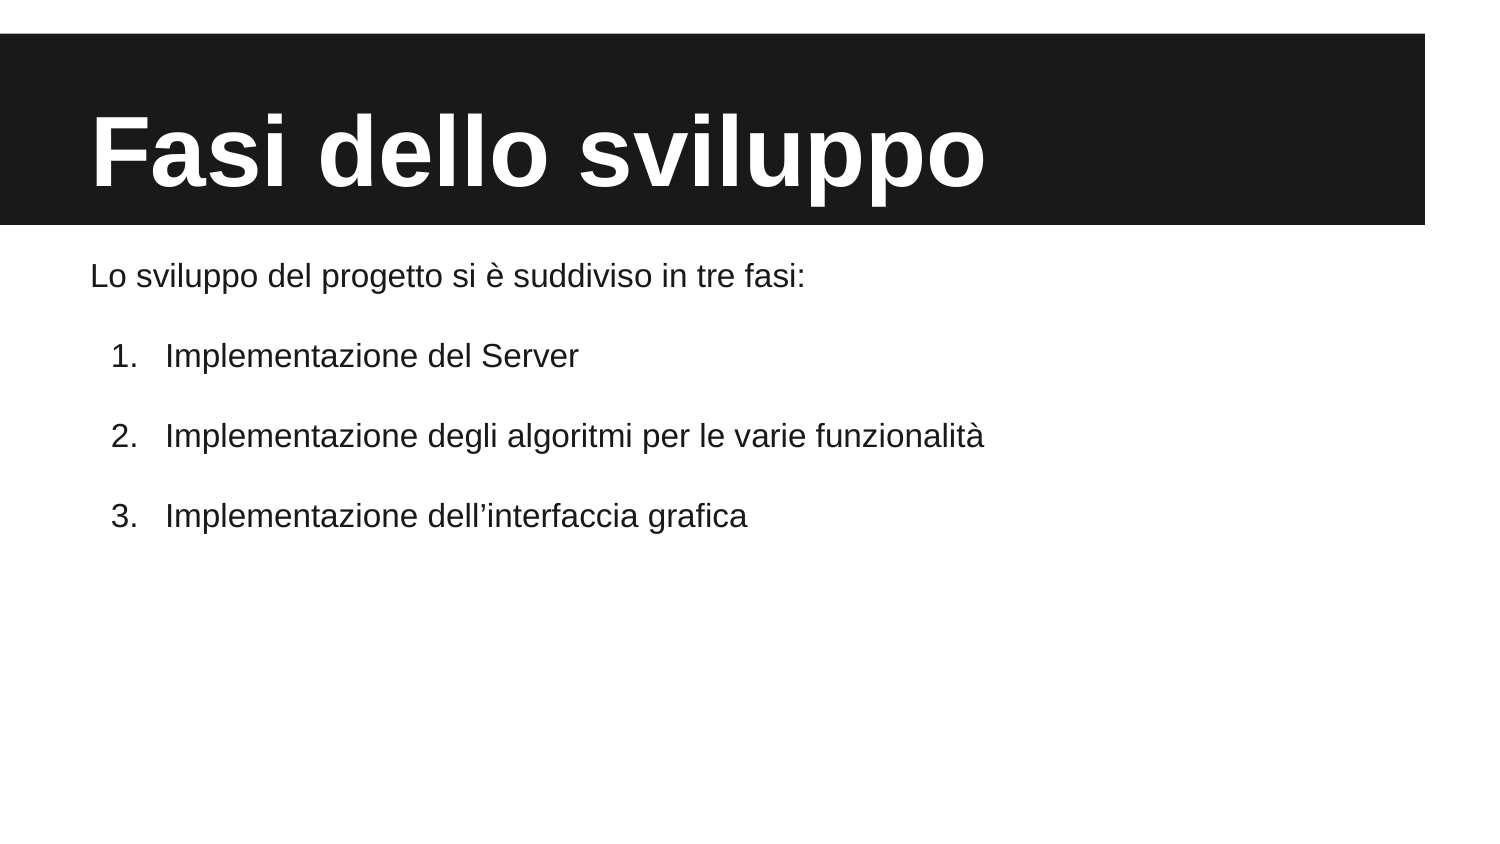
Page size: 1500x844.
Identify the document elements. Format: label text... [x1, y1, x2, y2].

list Lo sviluppo del progetto si è suddiviso in tre fasi: Implementazione del Server Implementazione degli algoritmi per le varie funzionalità Implementazione dell’interfaccia grafica [75, 239, 1425, 808]
title Fasi dello sviluppo [75, 33, 1425, 221]
